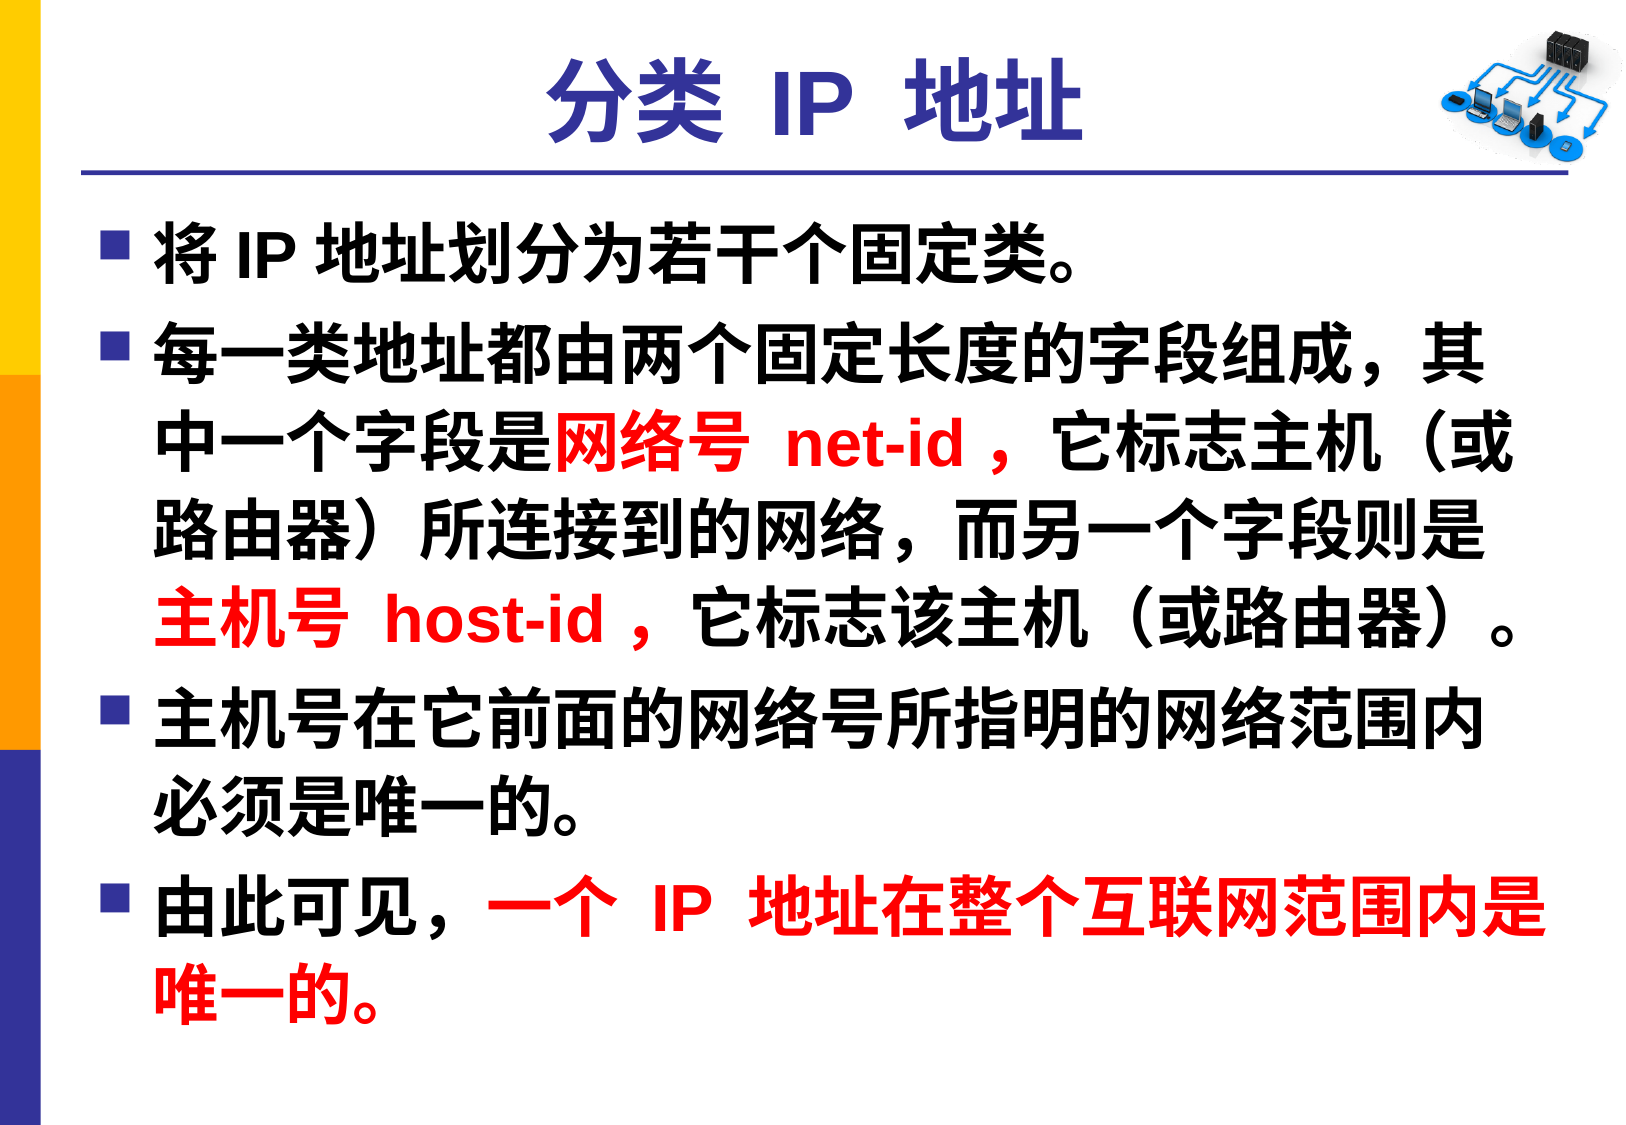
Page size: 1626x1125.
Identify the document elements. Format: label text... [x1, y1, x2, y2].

list 将IP地址划分为若干个固定类。 每一类地址都由两个固定长度的字段组成，其中一个字段是网络号 net-id，它标志主机（或路由器）所连接到的网络，而另一个字段则是主机号 host-id，它标志该主机（或路由器）。 主机号在它前面的网络号所指明的网络范围内必须是唯一的。 由此可见，一个 IP 地址在整个互联网范围内是唯一的。 [81, 196, 1569, 1006]
picture [1438, 30, 1624, 165]
title 分类 IP 地址 [81, 30, 1569, 161]
